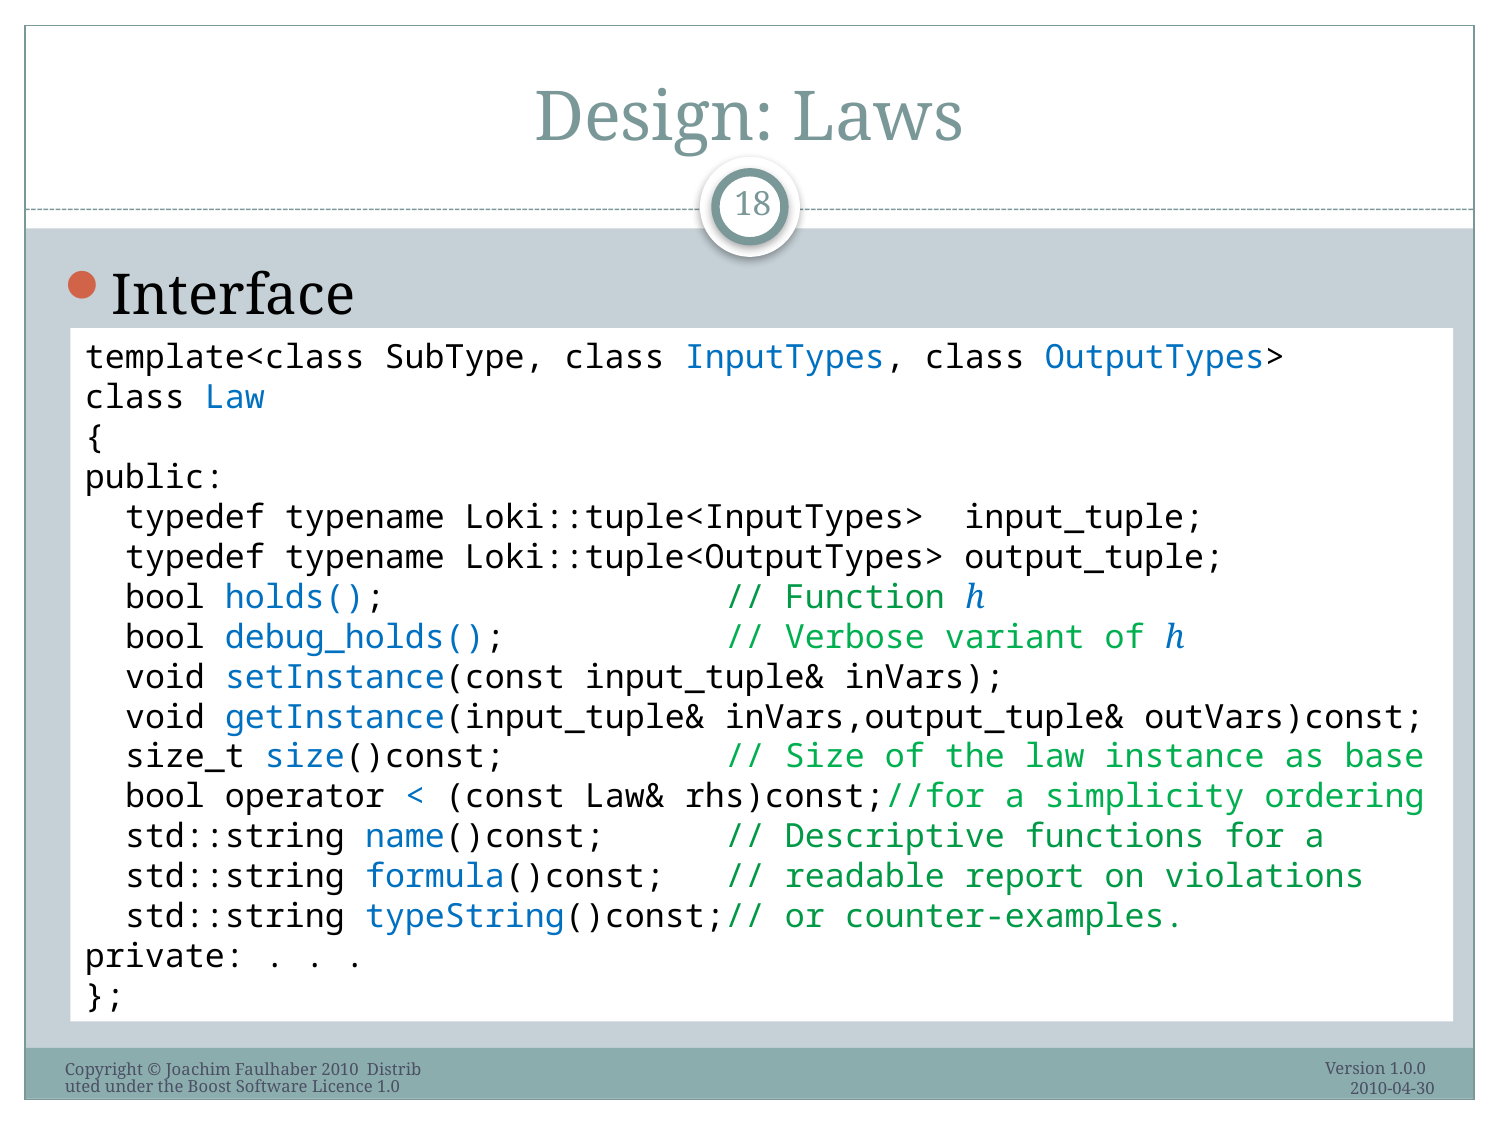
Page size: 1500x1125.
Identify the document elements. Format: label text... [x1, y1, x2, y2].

list Interface [49, 250, 1445, 1001]
title Design: Laws [49, 37, 1450, 162]
footer Copyright © Joachim Faulhaber 2010 Distributed under the Boost Software Licence 1.0 [50, 1051, 446, 1112]
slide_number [1277, 1050, 1450, 1111]
text_box template<class SubType, class InputTypes, class OutputTypes> class Law { public: typedef typename Loki::tuple<InputTypes> input_tuple; typedef typename Loki::tuple<OutputTypes> output_tuple; bool holds(); // Function h bool debug_holds(); // Verbose variant of h void setInstance(const input_tuple& inVars); void getInstance(input_tuple& inVars,output_tuple& outVars)const; size_t size()const; // Size of the law instance as base bool operator < (const Law& rhs)const;//for a simplicity ordering std::string name()const; // Descriptive functions for a std::string formula()const; // readable report on violations std::string typeString()const;// or counter-examples. private: . . . }; [70, 328, 1454, 1022]
slide_number 18 [715, 168, 791, 241]
